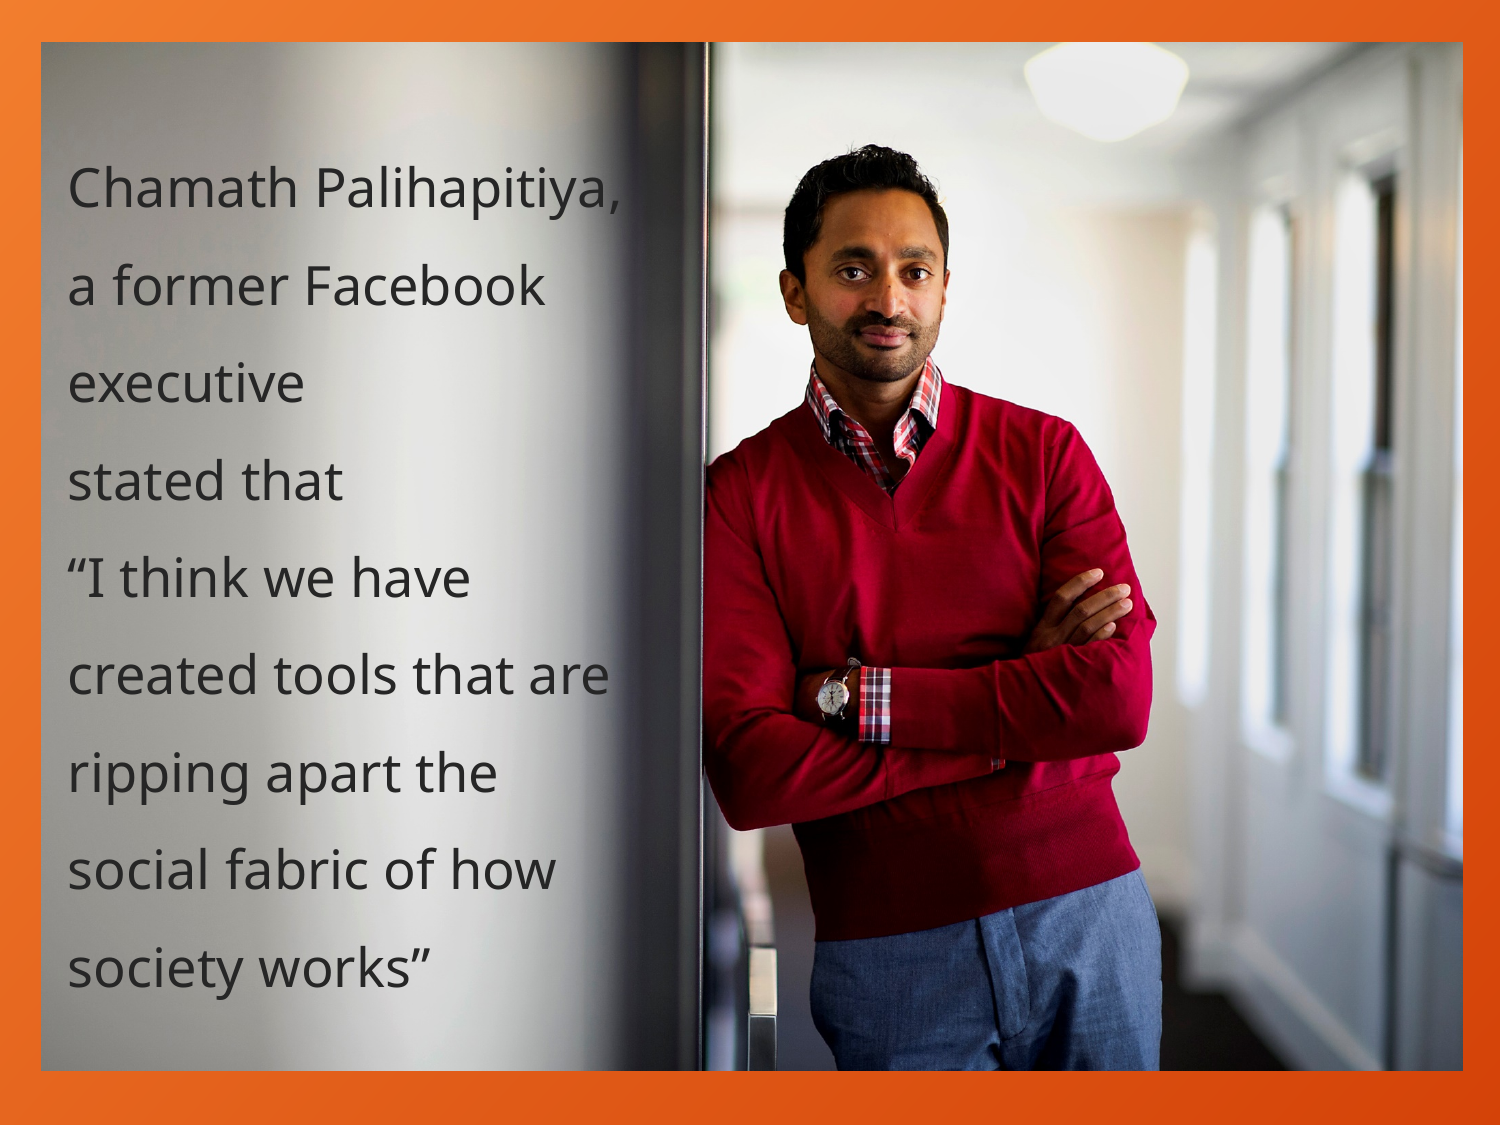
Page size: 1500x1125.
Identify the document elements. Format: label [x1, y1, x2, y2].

list [41, 42, 1463, 1071]
